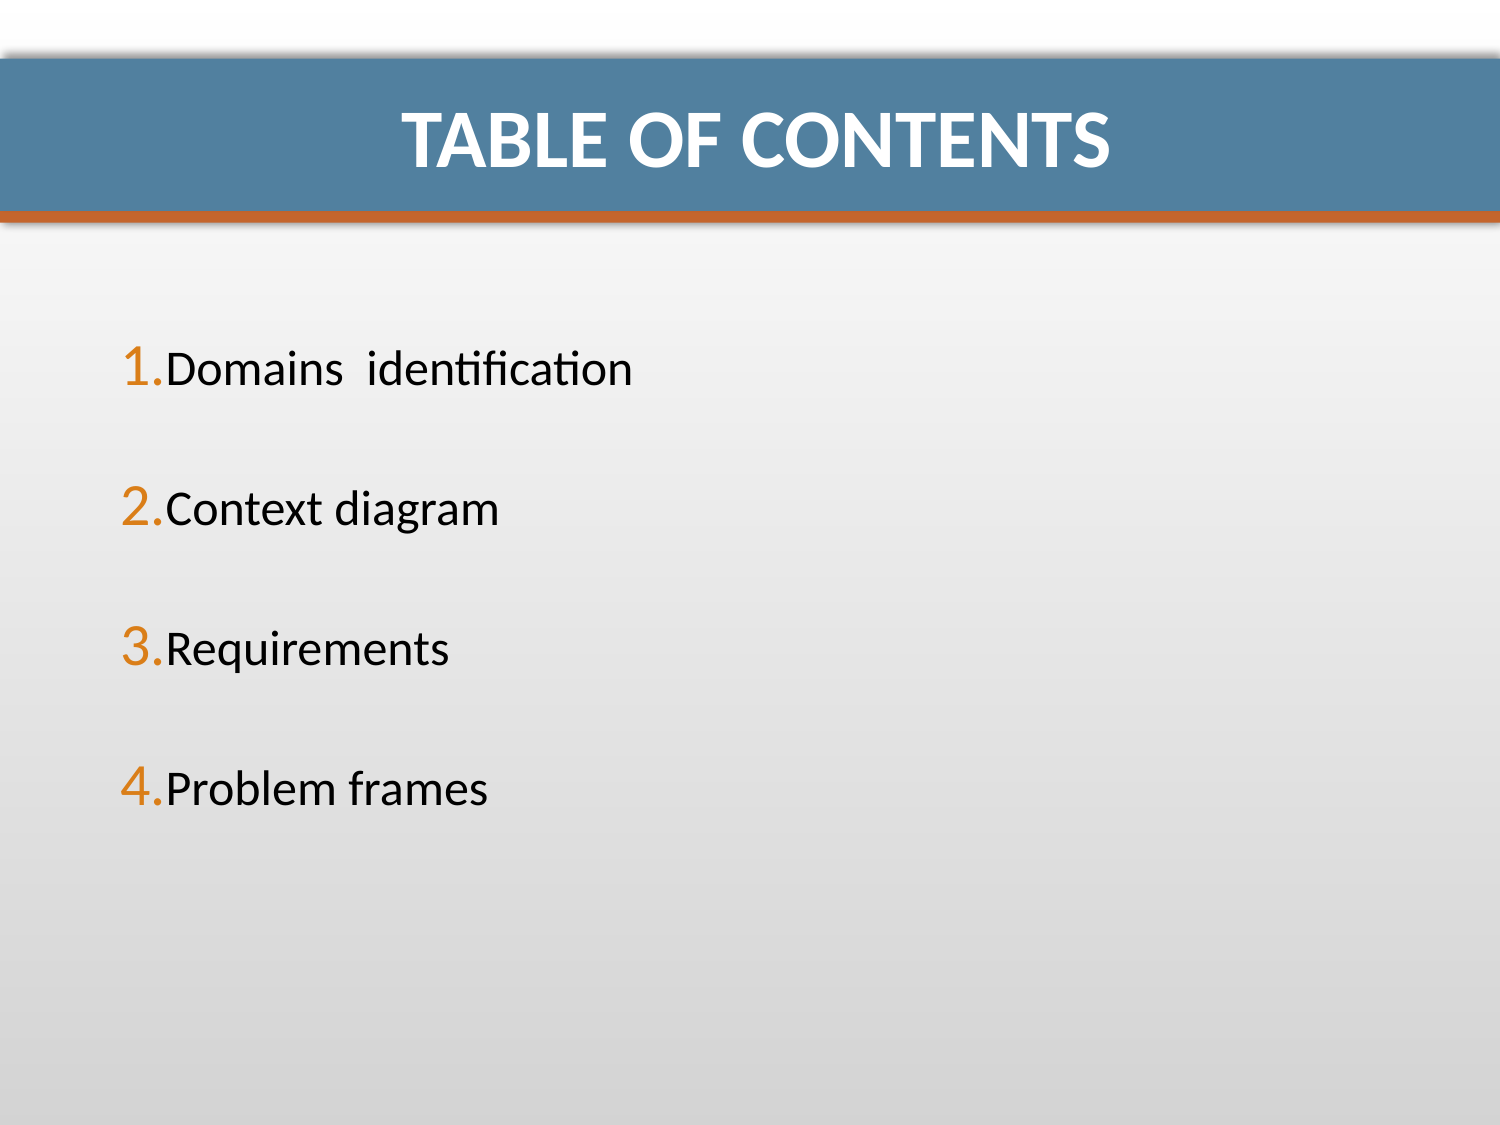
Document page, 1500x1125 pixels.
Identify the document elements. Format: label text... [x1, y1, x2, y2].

list Domains identification Context diagram Requirements Problem frames [46, 328, 1442, 1067]
title Table of ContentS [49, 76, 1465, 211]
